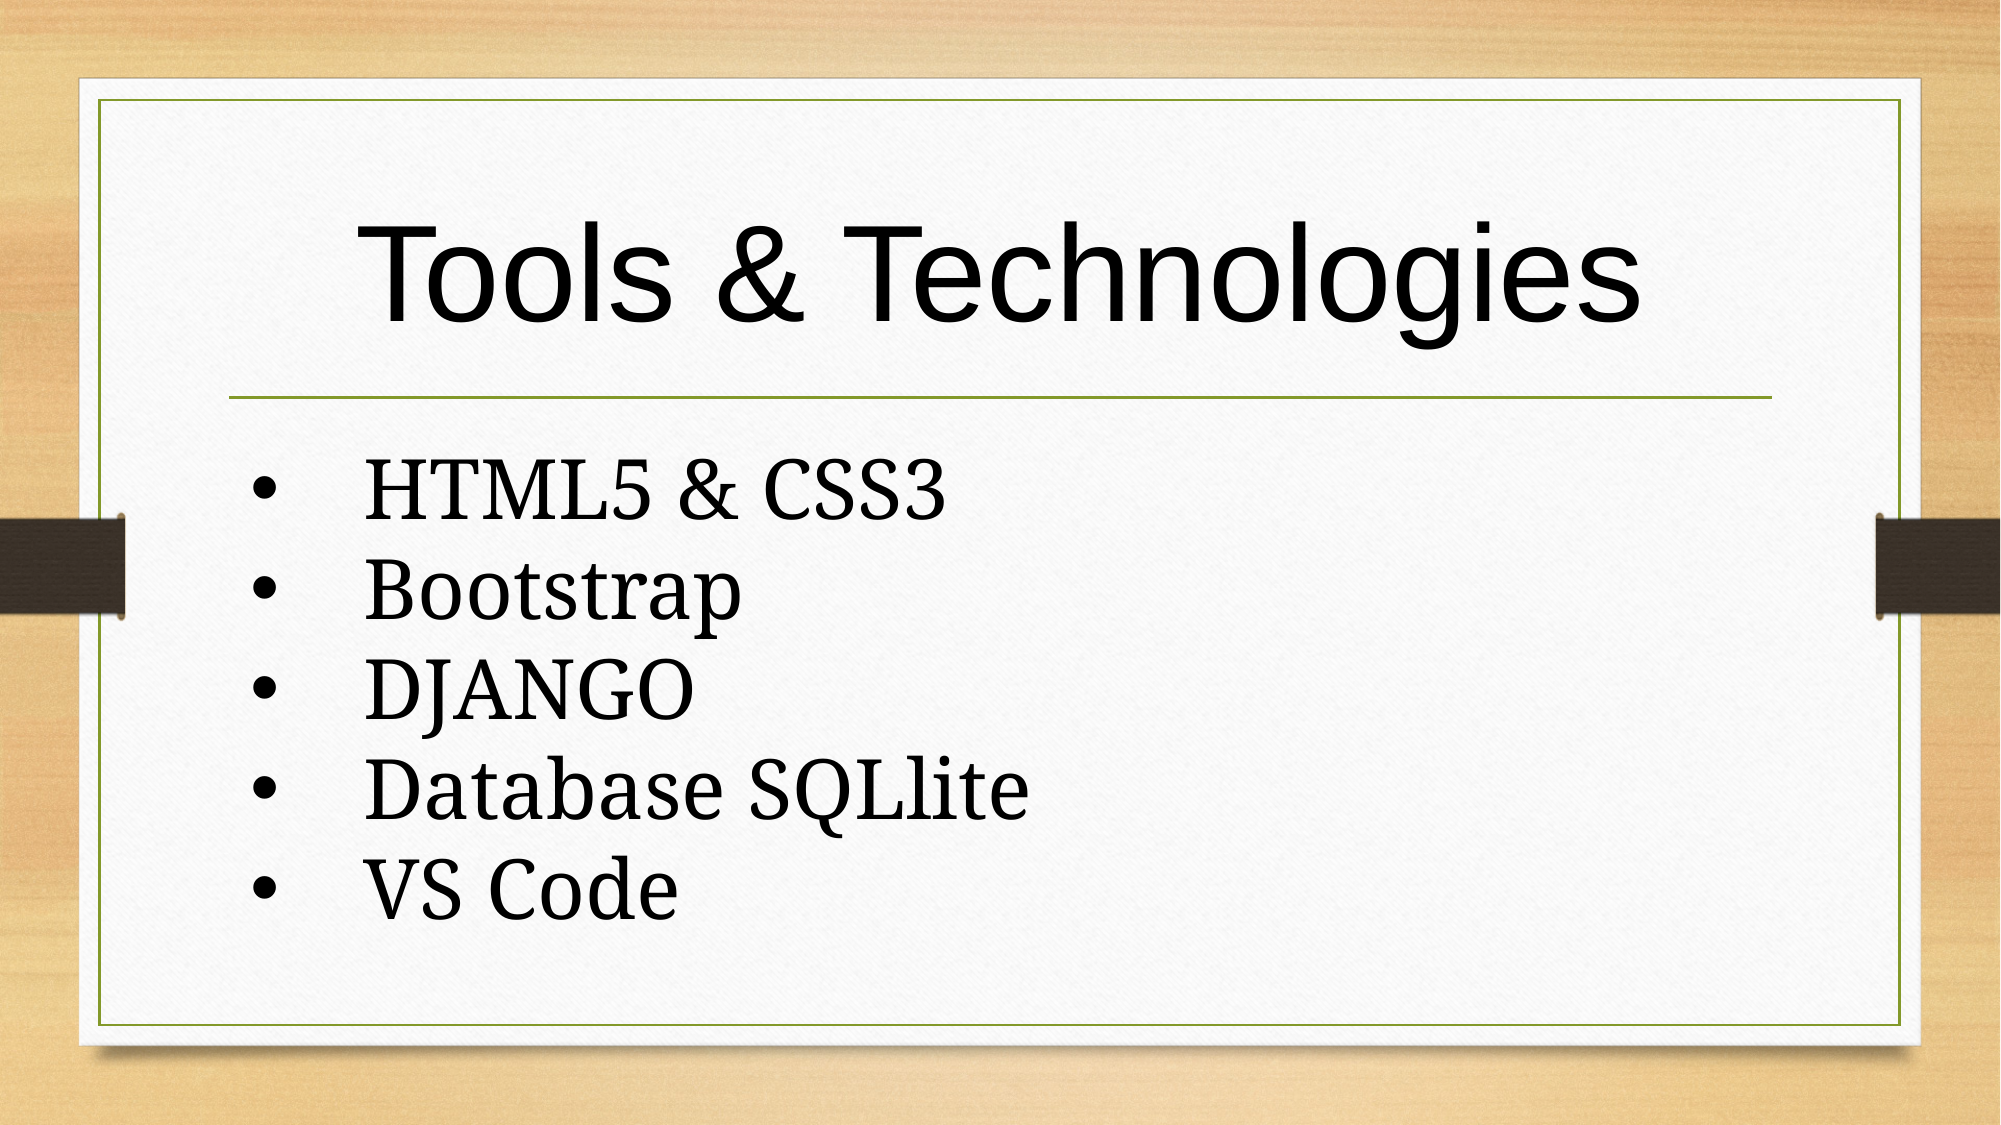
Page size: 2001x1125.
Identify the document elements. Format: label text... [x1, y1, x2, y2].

text_box Tools & Technologies [340, 176, 1660, 356]
picture [0, 0, 2001, 1125]
text_box HTML5 & CSS3 Bootstrap DJANGO Database SQLlite VS Code [235, 428, 1048, 944]
